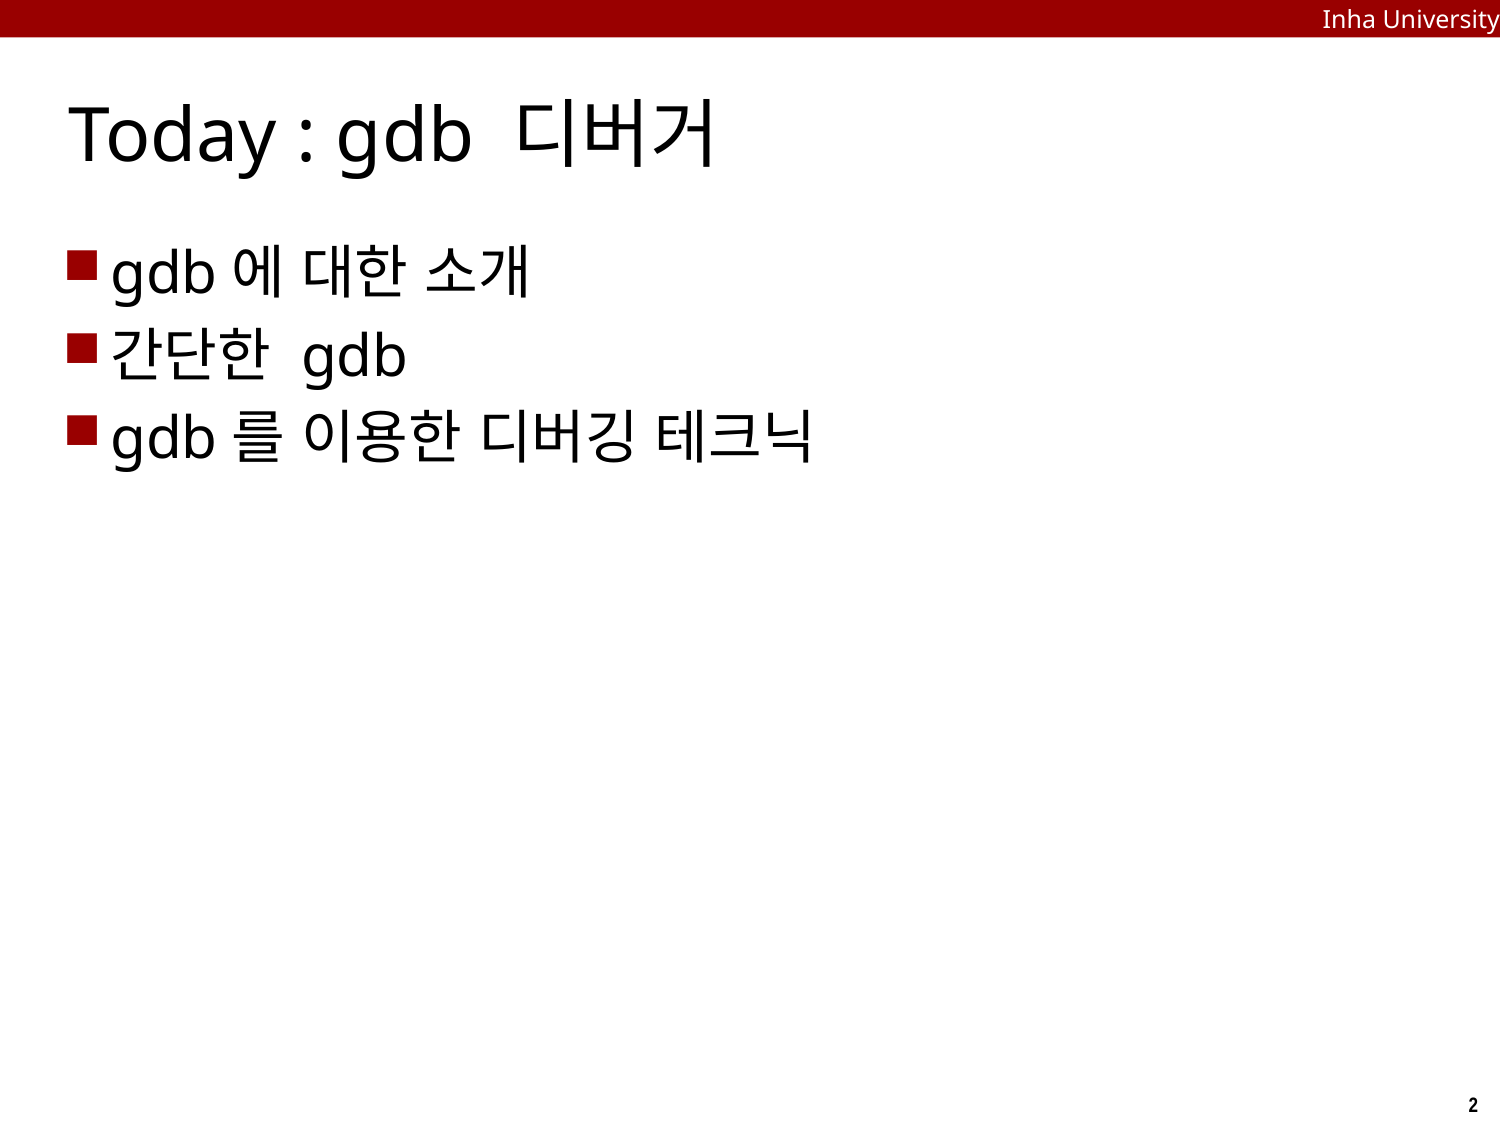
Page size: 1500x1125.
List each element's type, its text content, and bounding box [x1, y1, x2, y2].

list gdb에 대한 소개 간단한 gdb gdb를 이용한 디버깅 테크닉 [62, 228, 1438, 1051]
text_box [0, 0, 1500, 38]
title Today : gdb 디버거 [62, 41, 1438, 222]
text_box Inha University [1322, 3, 1500, 33]
